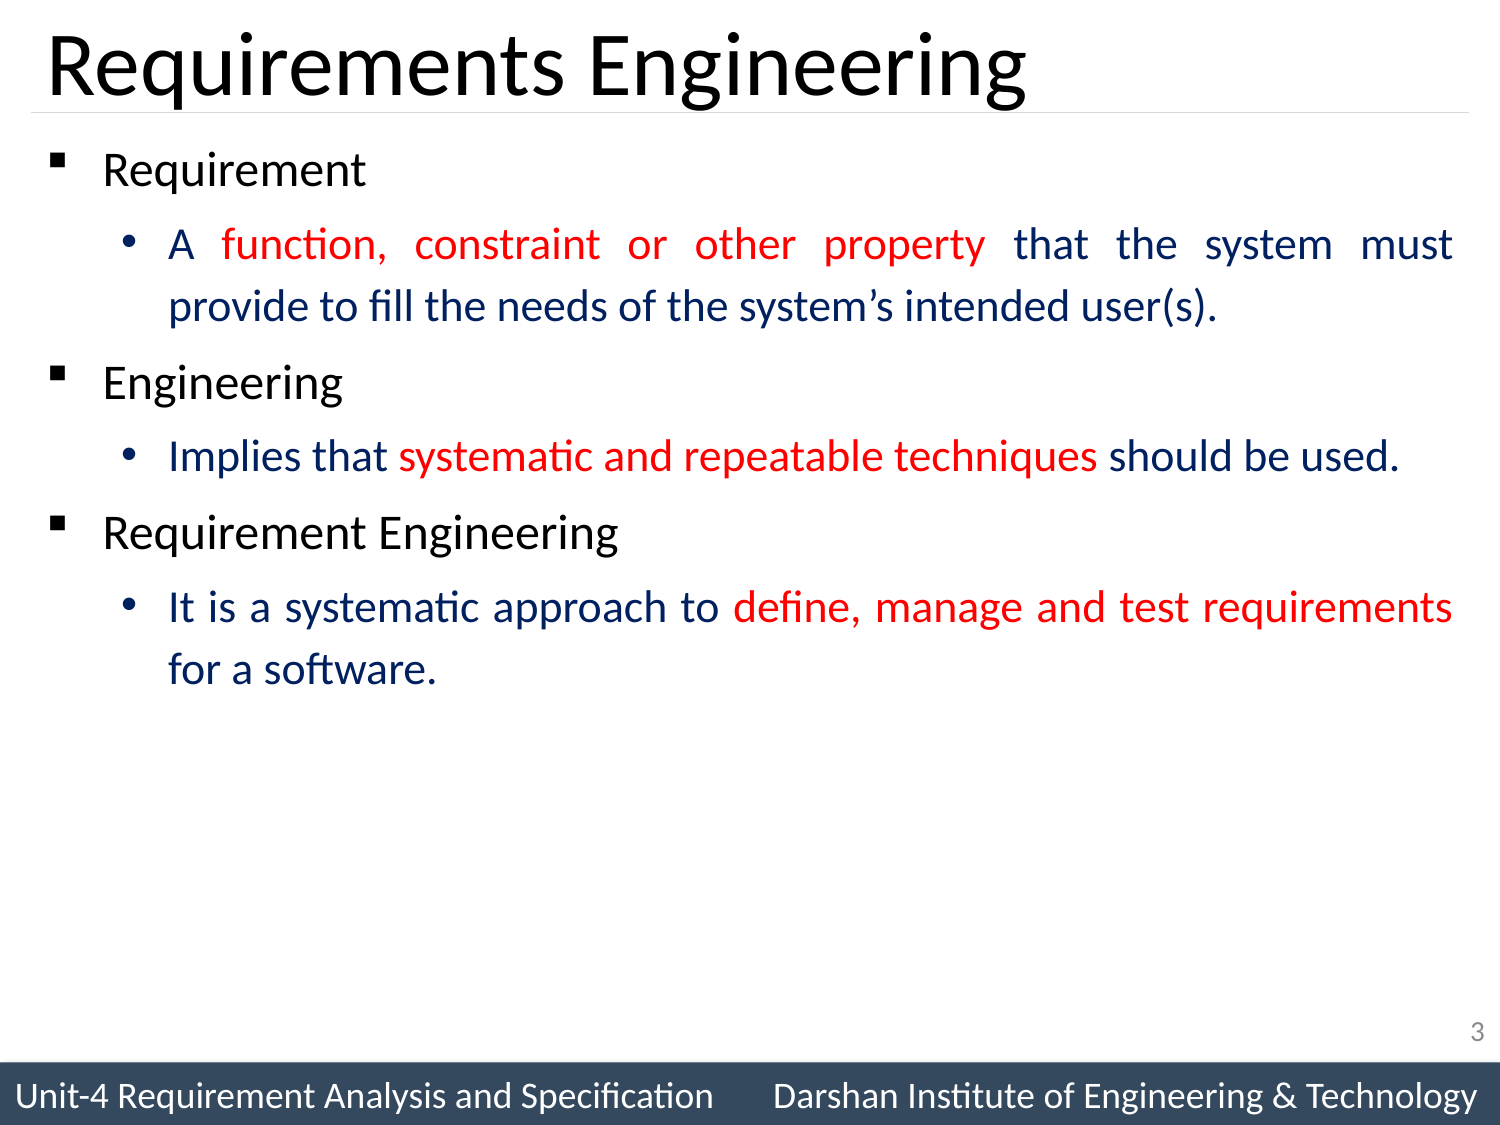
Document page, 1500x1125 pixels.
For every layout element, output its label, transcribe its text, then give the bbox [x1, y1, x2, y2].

slide_number 3 [1149, 999, 1500, 1060]
title Requirements Engineering [31, 0, 1469, 120]
list Requirement A function, constraint or other property that the system must provide to fill the needs of the system’s intended user(s). Engineering Implies that systematic and repeatable techniques should be used. Requirement Engineering It is a systematic approach to define, manage and test requirements for a software. [31, 120, 1469, 1046]
